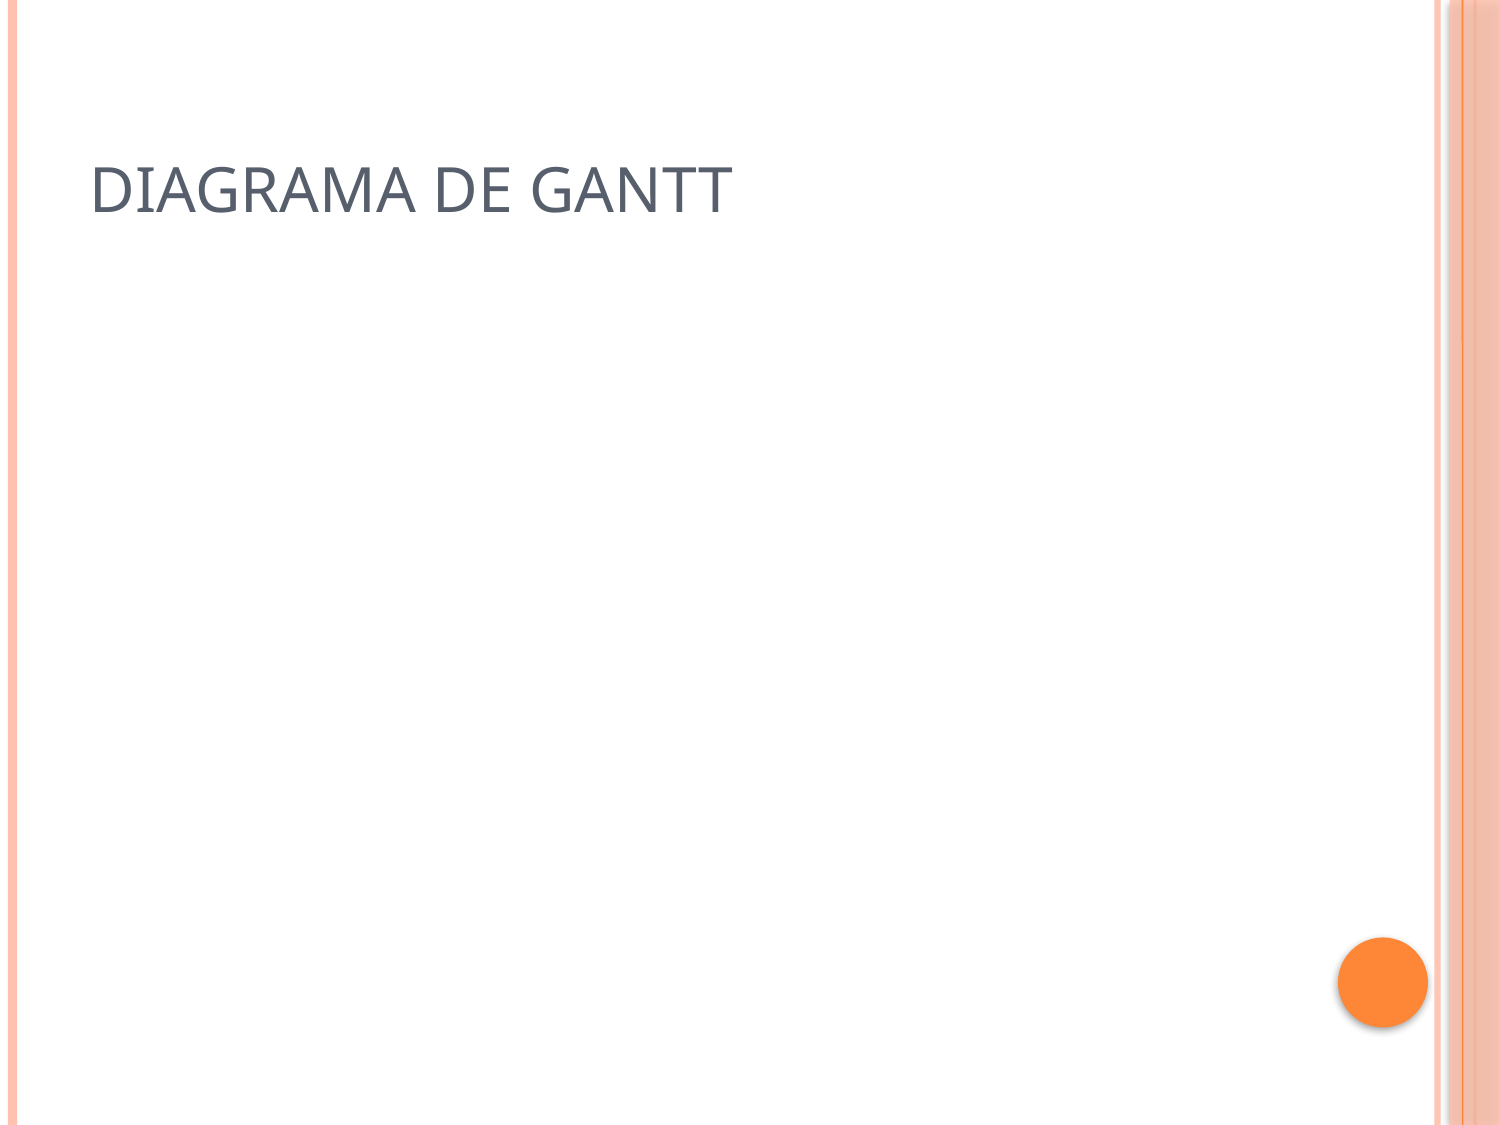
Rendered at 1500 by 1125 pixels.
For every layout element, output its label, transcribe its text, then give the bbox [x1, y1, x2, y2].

title Diagrama de Gantt [75, 45, 1300, 233]
